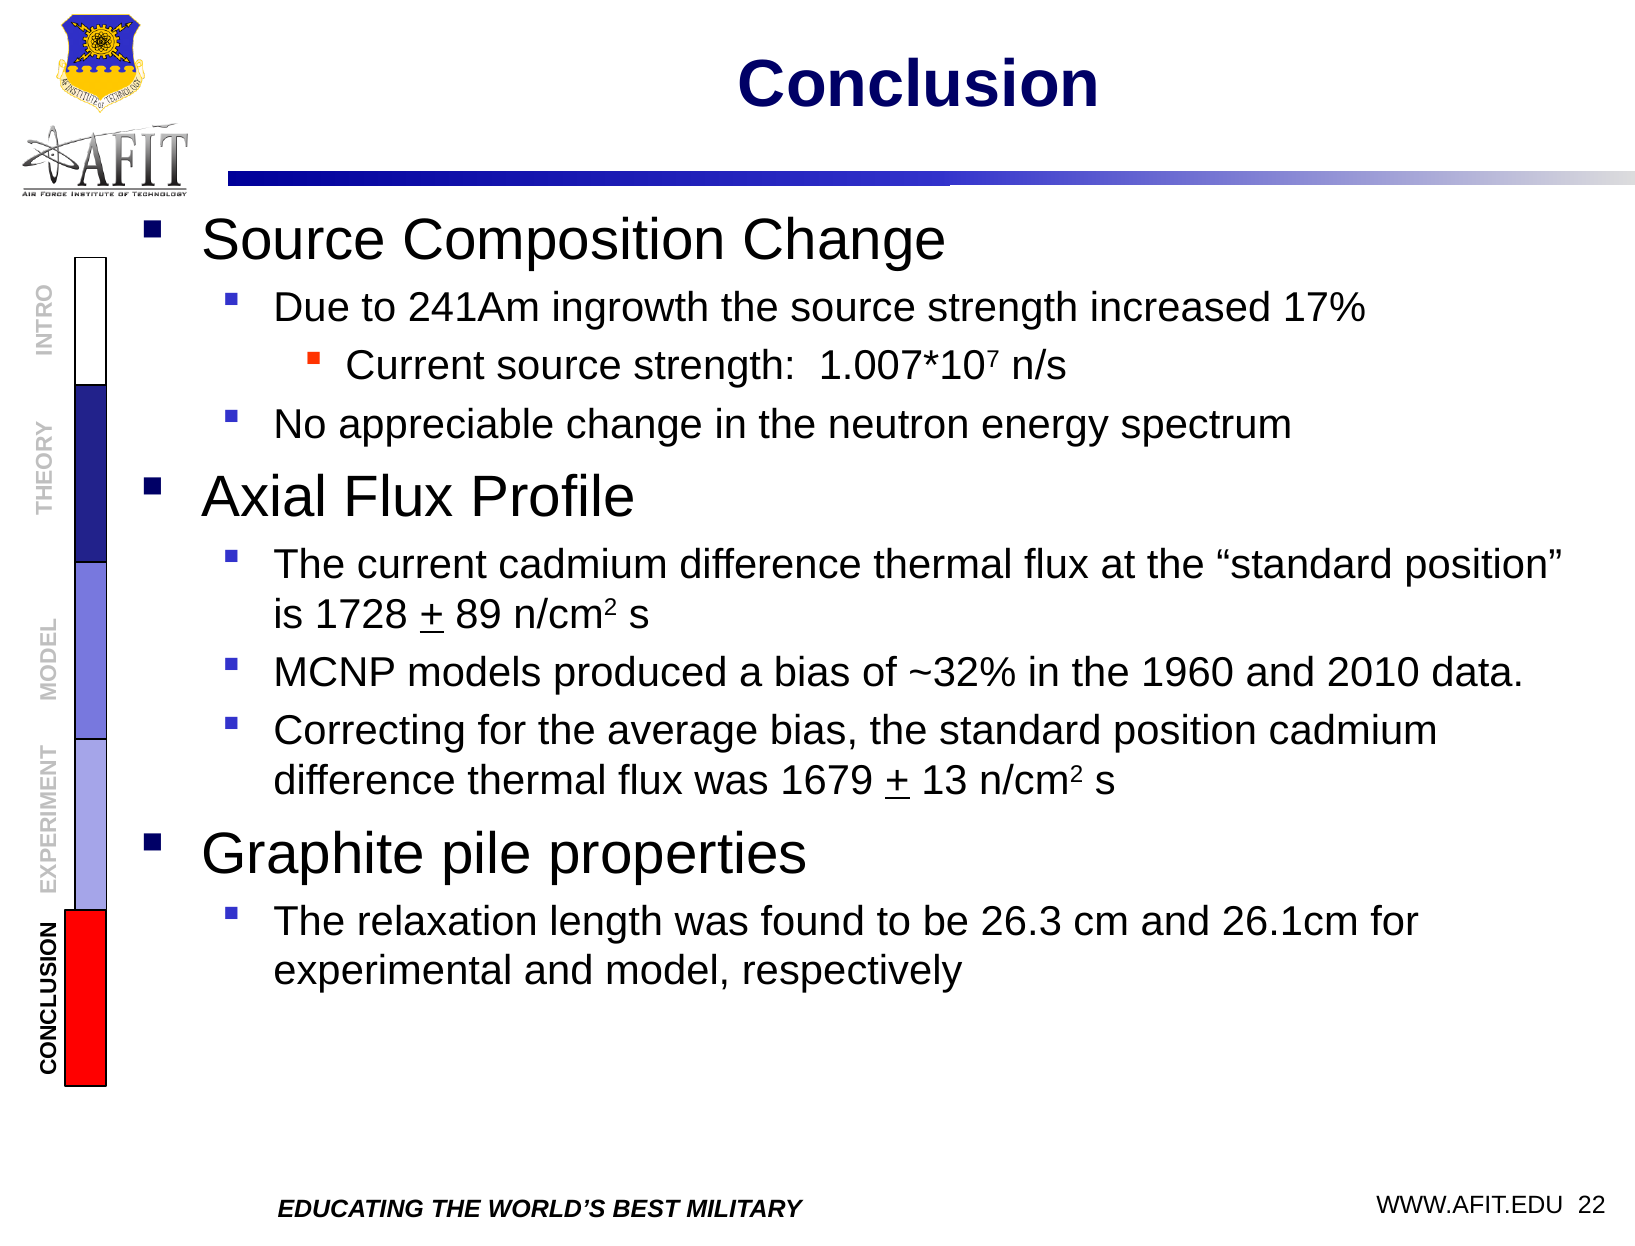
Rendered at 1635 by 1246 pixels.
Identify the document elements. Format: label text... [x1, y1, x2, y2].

title Conclusion [229, 0, 1610, 161]
slide_number WWW.AFIT.EDU 22 [1239, 1170, 1621, 1237]
list Source Composition Change Due to 241Am ingrowth the source strength increased 17% Current source strength: 1.007*107 n/s No appreciable change in the neutron energy spectrum Axial Flux Profile The current cadmium difference thermal flux at the “standard position” is 1728 + 89 n/cm2 s MCNP models produced a bias of ~32% in the 1960 and 2010 data. Correcting for the average bias, the standard position cadmium difference thermal flux was 1679 + 13 n/cm2 s Graphite pile properties The relaxation length was found to be 26.3 cm and 26.1cm for experimental and model, respectively [122, 192, 1604, 1174]
text_box MODEL [25, 603, 68, 716]
footer EDUCATING THE WORLD’S BEST MILITARY [2, 1174, 1079, 1241]
text_box [75, 563, 107, 740]
text_box [75, 740, 107, 910]
text_box [68, 909, 107, 1086]
text_box [75, 385, 107, 563]
text_box INTRO [21, 269, 64, 371]
text_box EXPERIMENT [25, 730, 68, 906]
picture [20, 121, 189, 200]
text_box THEORY [21, 406, 64, 531]
text_box [75, 257, 106, 385]
text_box CONCLUSION [25, 906, 68, 1091]
picture [56, 14, 145, 113]
